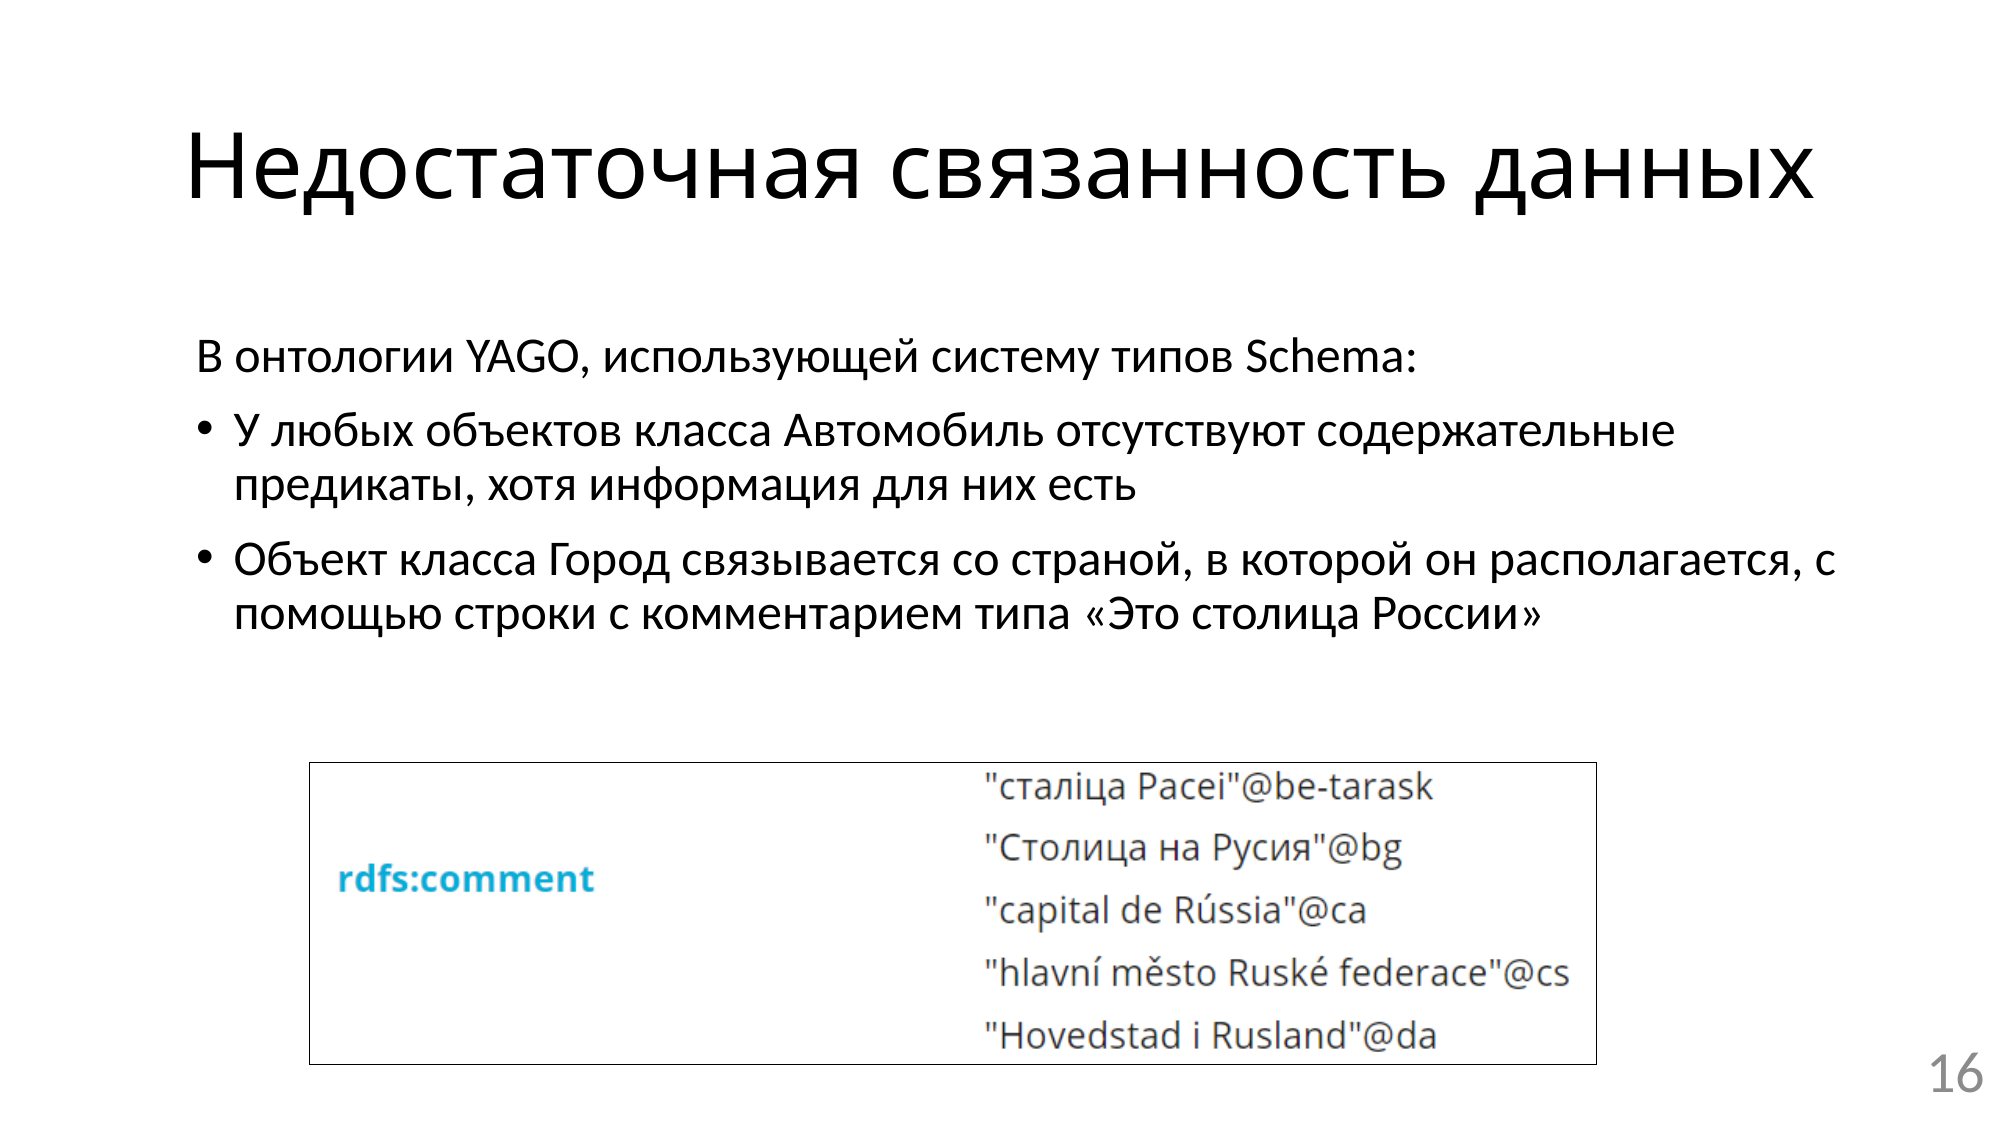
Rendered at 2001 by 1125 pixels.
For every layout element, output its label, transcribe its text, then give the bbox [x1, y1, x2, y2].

title Недостаточная связанность данных [137, 59, 1863, 278]
list В онтологии YAGO, использующей систему типов Schema: У любых объектов класса Автомобиль отсутствуют содержательные предикаты, хотя информация для них есть Объект класса Город связывается со страной, в которой он располагается, с помощью строки с комментарием типа «Это столица России» [181, 321, 1859, 1010]
picture [309, 762, 1597, 1065]
slide_number 16 [1862, 1013, 2000, 1125]
